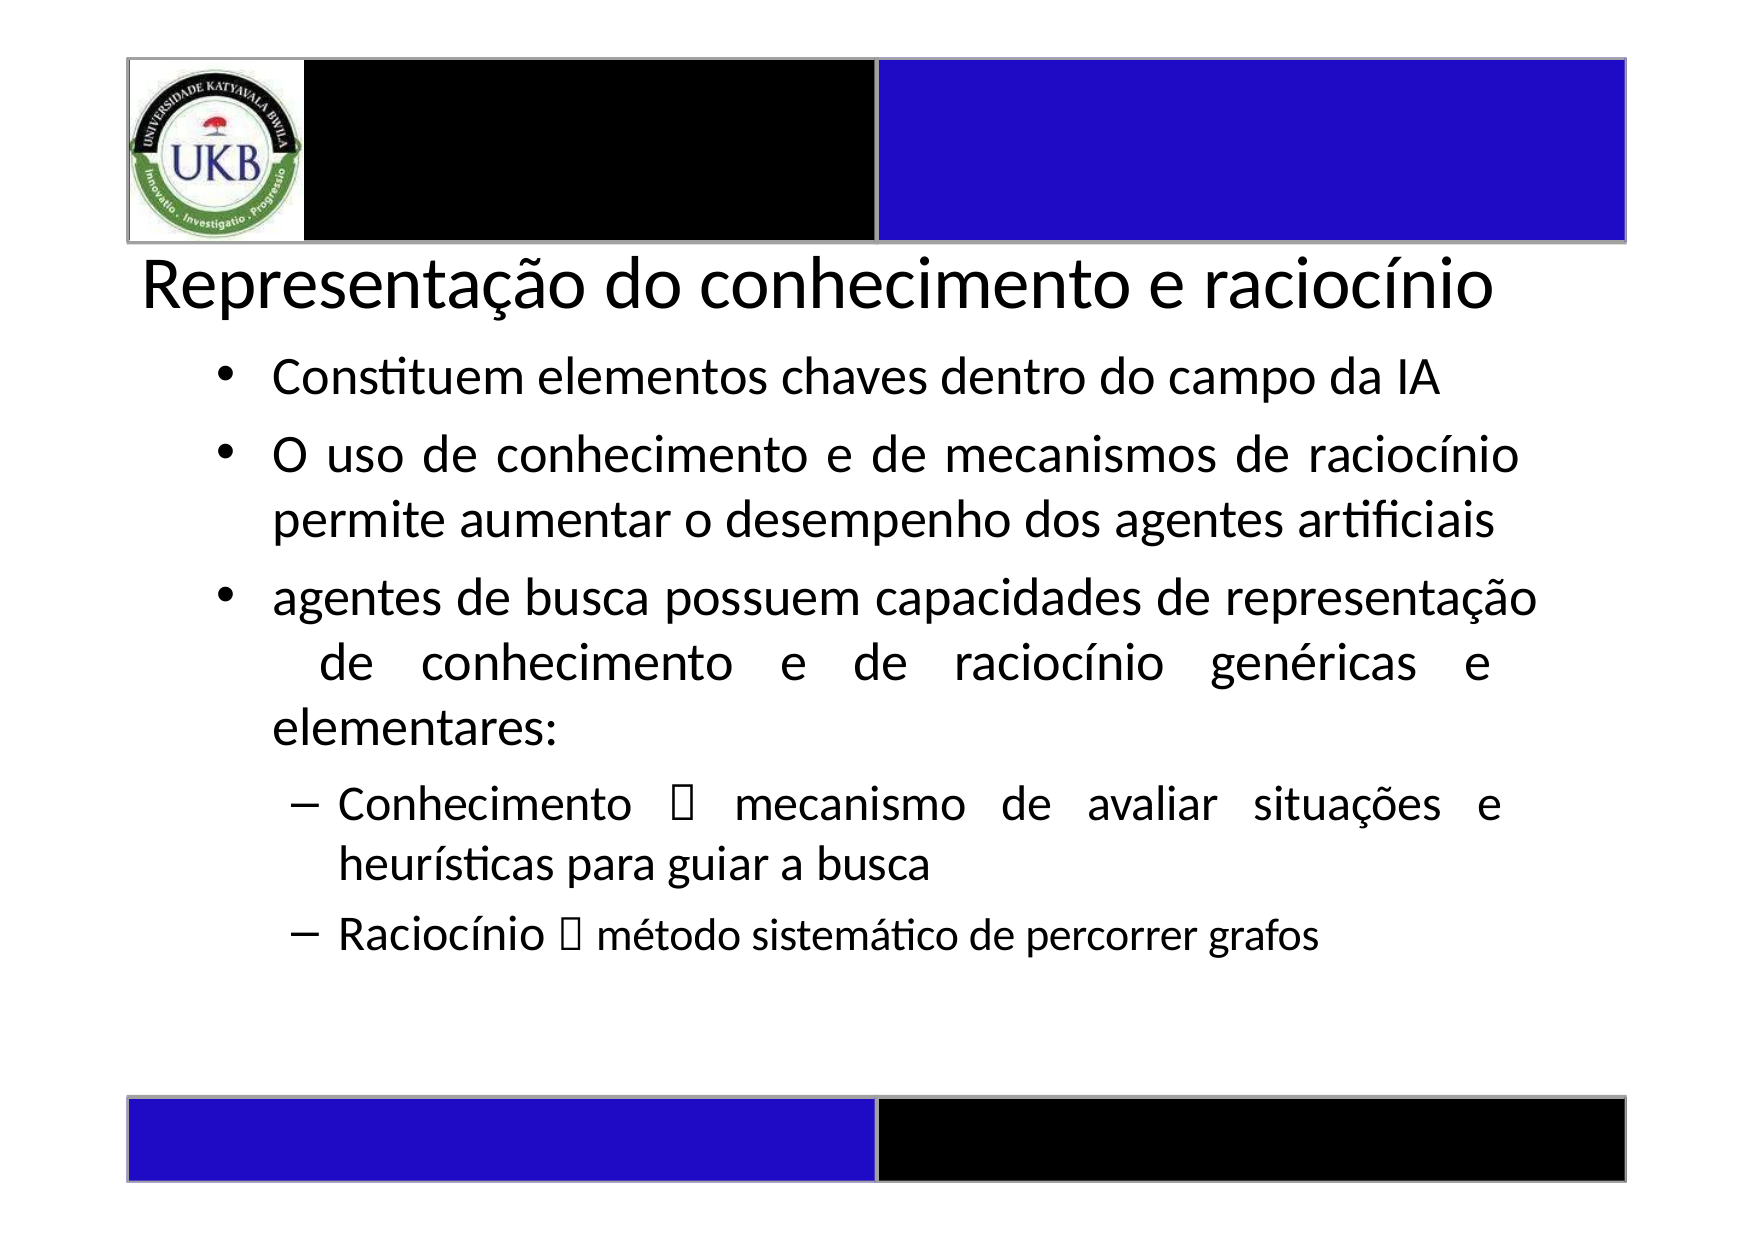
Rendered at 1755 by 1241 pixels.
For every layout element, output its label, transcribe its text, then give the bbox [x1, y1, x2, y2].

list Constituem elementos chaves dentro do campo da IA O uso de conhecimento e de mecanismos de raciocínio permite aumentar o desempenho dos agentes artificiais agentes de busca possuem capacidades de representação de conhecimento e de raciocínio genéricas e elementares: Conhecimento  mecanismo de avaliar situações e heurísticas para guiar a busca Raciocínio  método sistemático de percorrer grafos [214, 325, 1539, 1046]
title Representação do conhecimento e raciocínio [139, 231, 1508, 441]
picture [129, 60, 304, 241]
